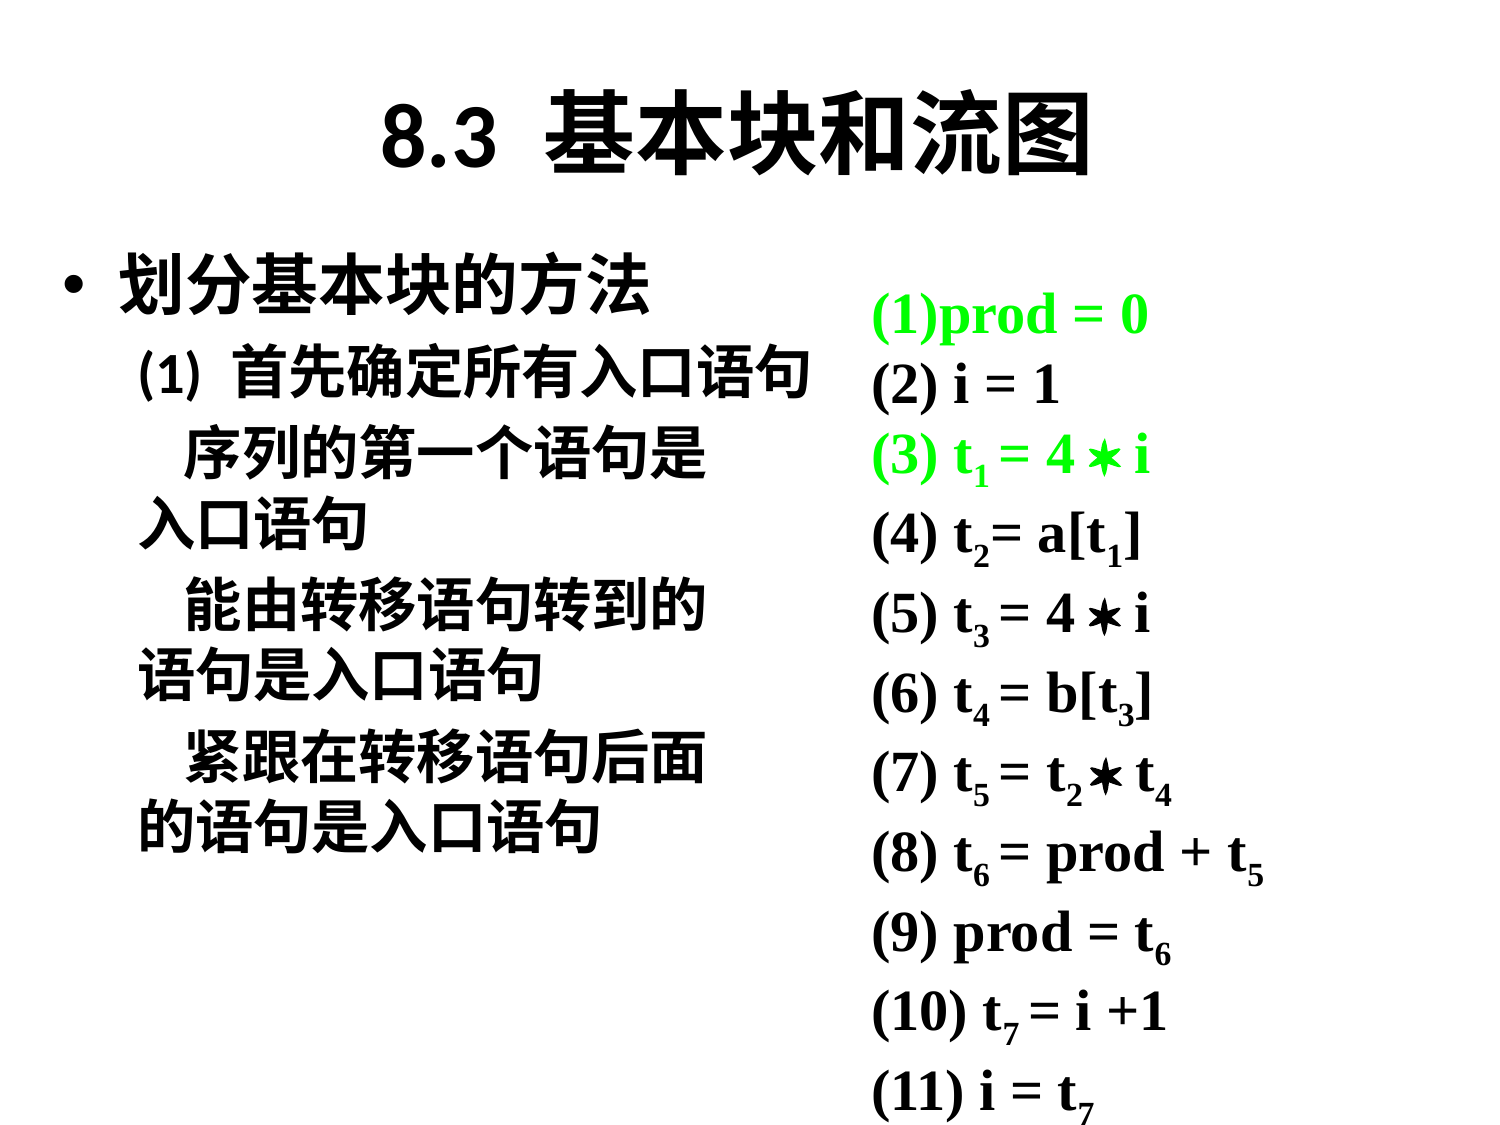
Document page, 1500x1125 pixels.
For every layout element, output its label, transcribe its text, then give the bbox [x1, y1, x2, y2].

text_box (1)prod = 0 (2) i = 1 (3) t1 = 4  i (4) t2= a[t1] (5) t3 = 4  i (6) t4 = b[t3] (7) t5 = t2  t4 (8) t6 = prod + t5 (9) prod = t6 (10) t7 = i +1 (11) i = t7 (12) if i <= 20 goto (3) [856, 267, 1447, 1106]
title 8.3 基本块和流图 [62, 37, 1413, 225]
list 划分基本块的方法 (1) 首先确定所有入口语句 序列的第一个语句是 入口语句 能由转移语句转到的 语句是入口语句 紧跟在转移语句后面 的语句是入口语句 [47, 235, 1452, 1063]
